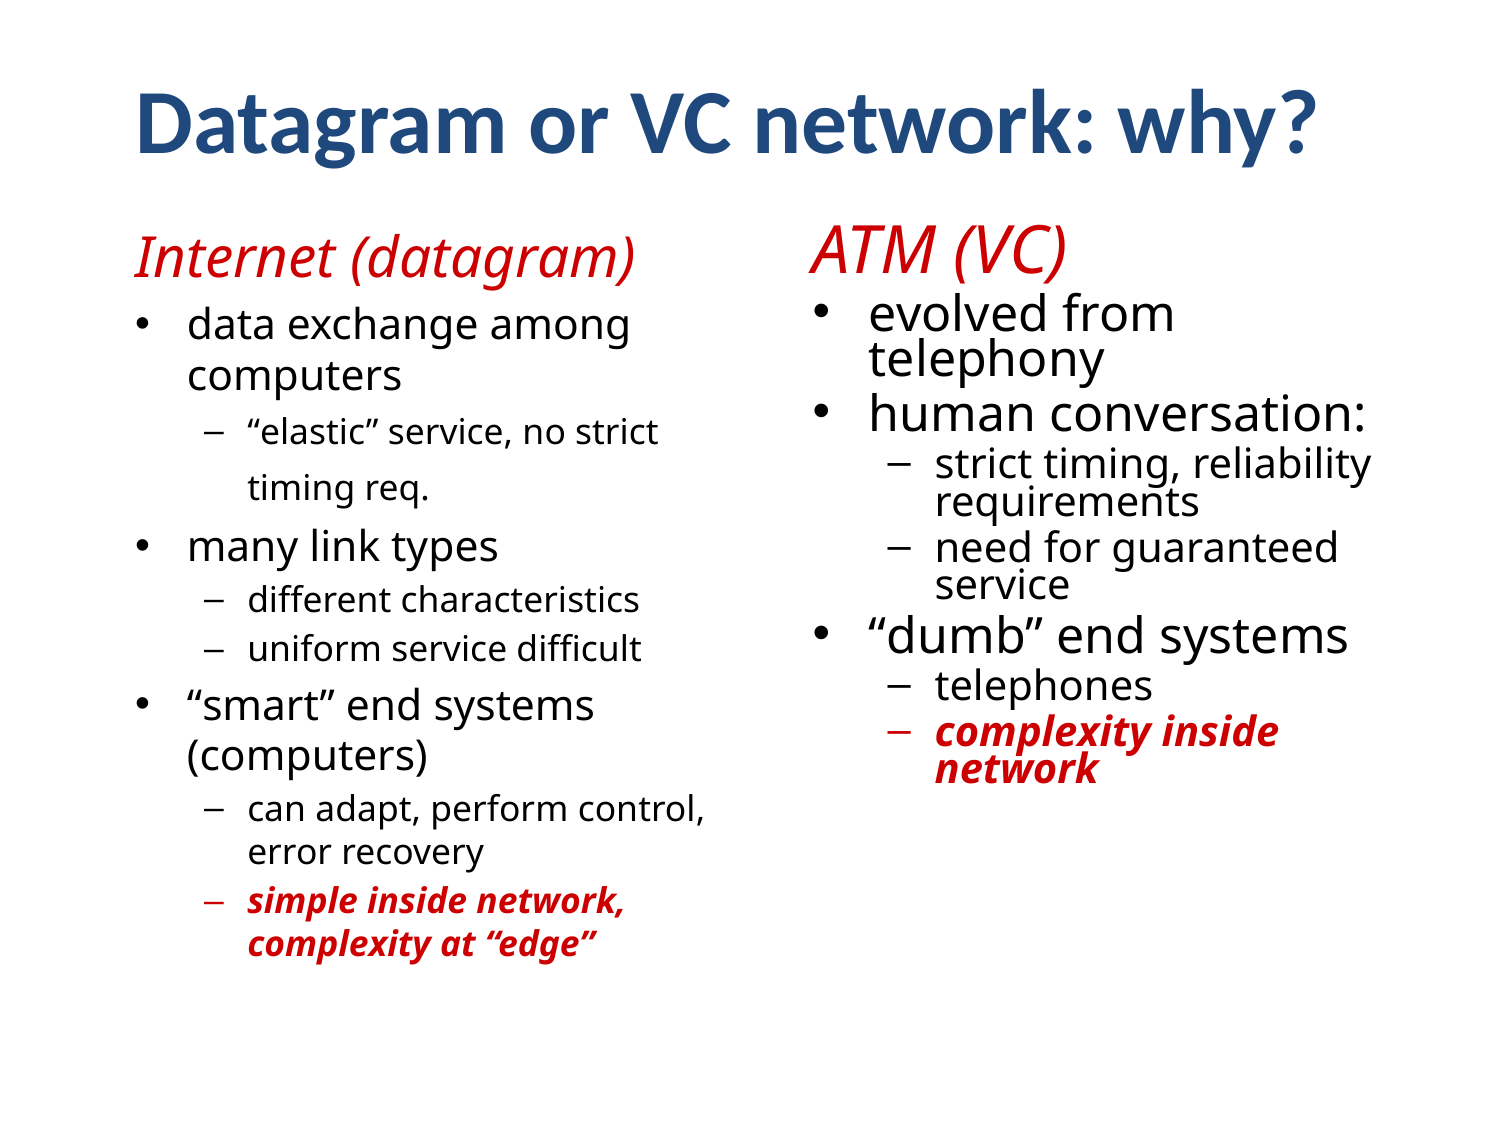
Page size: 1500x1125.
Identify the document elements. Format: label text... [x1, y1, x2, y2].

title Datagram or VC network: why? [45, 22, 1411, 211]
list ATM (VC) evolved from telephony human conversation: strict timing, reliability requirements need for guaranteed service “dumb” end systems telephones complexity inside network [797, 218, 1423, 981]
list Internet (datagram) data exchange among computers “elastic” service, no strict timing req. many link types different characteristics uniform service difficult “smart” end systems (computers) can adapt, perform control, error recovery simple inside network, complexity at “edge” [120, 213, 782, 976]
